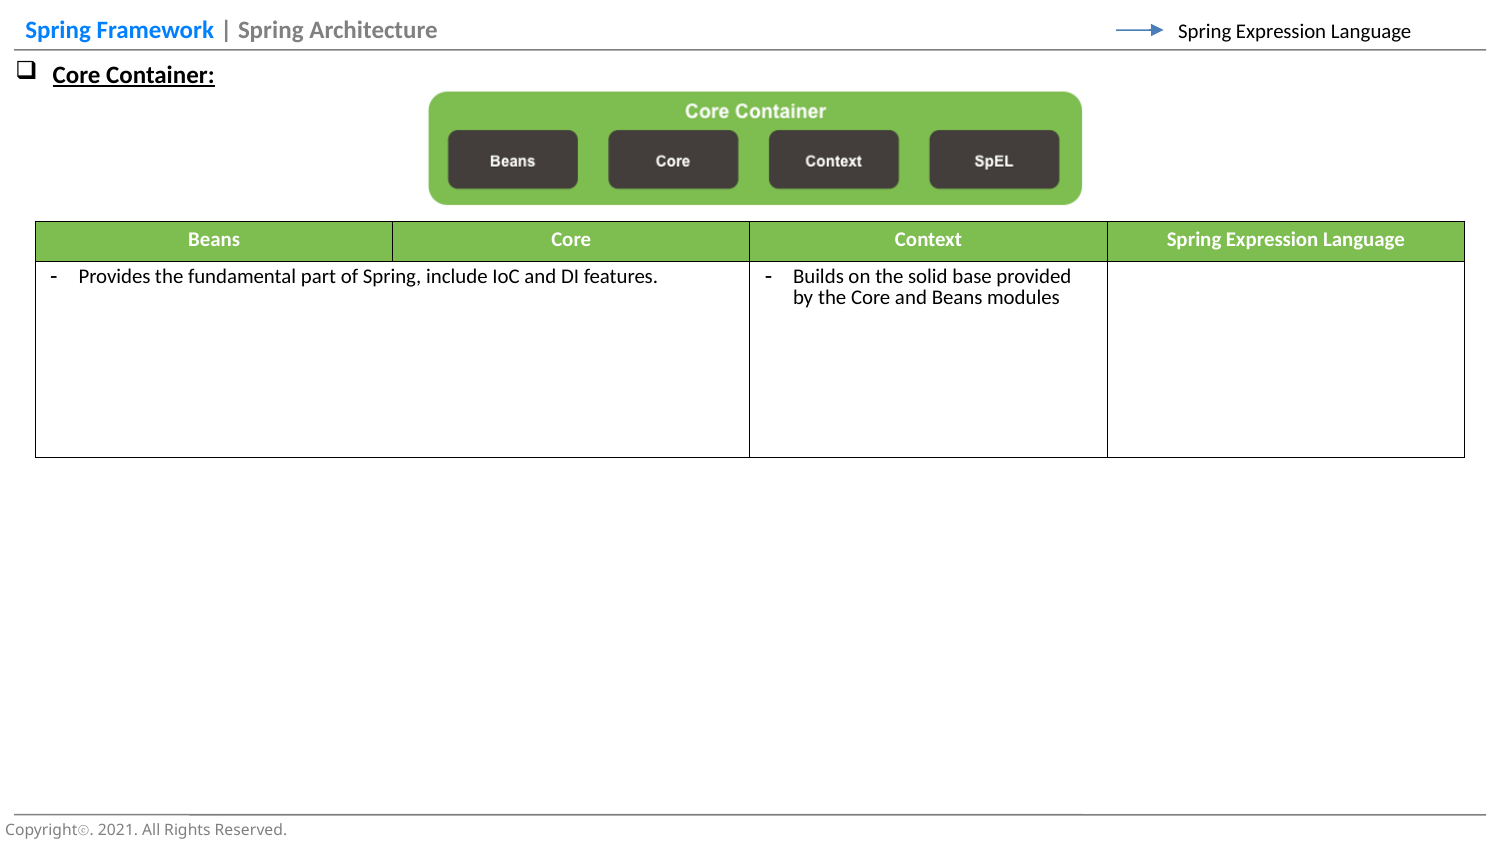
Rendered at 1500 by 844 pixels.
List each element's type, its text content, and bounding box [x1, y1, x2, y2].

table_header Spring Expression Language [1108, 222, 1464, 261]
table_header Beans [36, 222, 392, 261]
table_header Core [393, 222, 749, 261]
table_cell Builds on the solid base provided by the Core and Beans modules [750, 262, 1107, 457]
table_cell Provides the fundamental part of Spring, include IoC and DI features. [36, 262, 749, 457]
text_box Core Container: [0, 51, 1500, 96]
table_header Context [750, 222, 1107, 261]
picture [423, 85, 1089, 211]
text_box Spring Expression Language [1163, 10, 1436, 50]
table_cell [1108, 262, 1464, 457]
